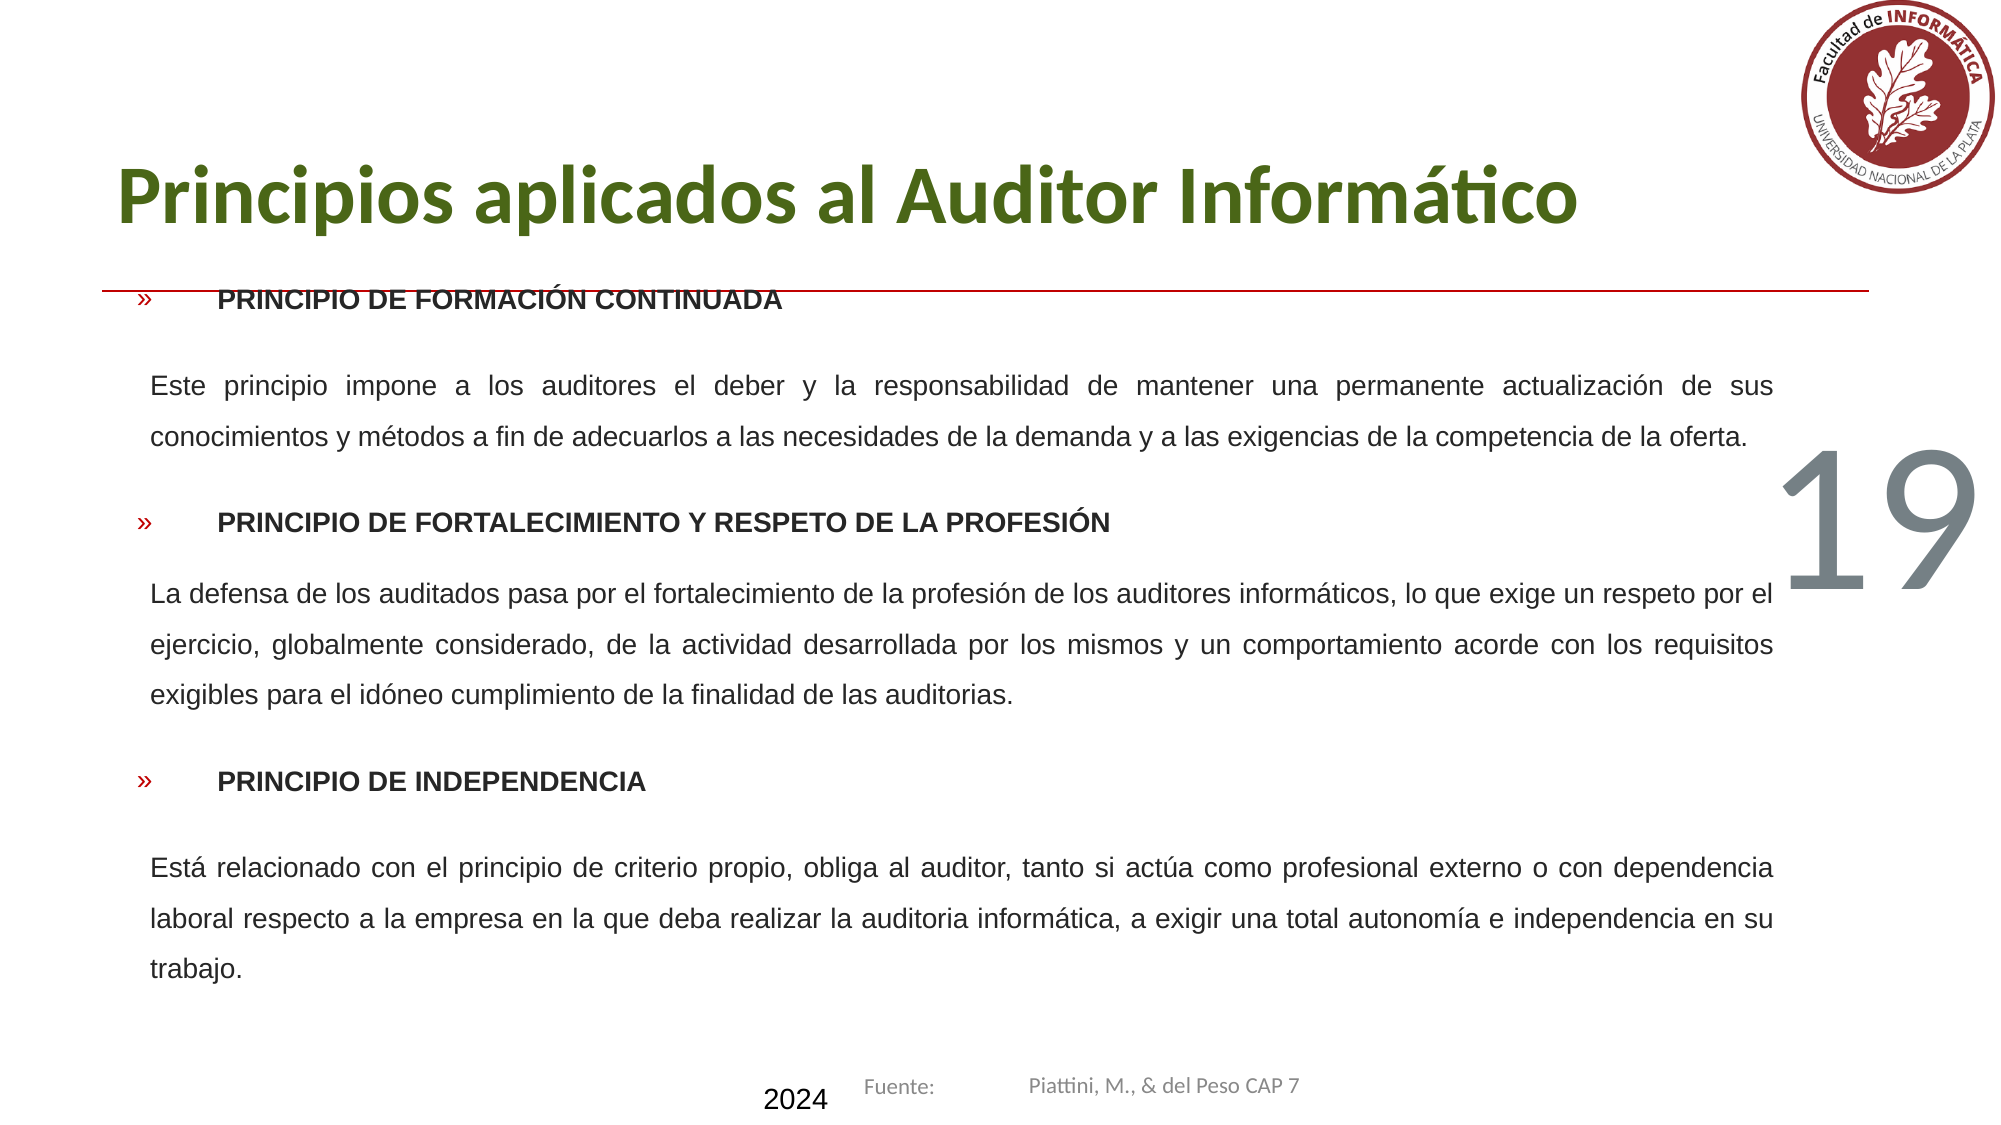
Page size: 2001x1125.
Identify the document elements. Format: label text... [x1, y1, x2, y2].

list Piattini, M., & del Peso CAP 7 [976, 1067, 1332, 1118]
picture [1801, 0, 2000, 195]
list PRINCIPIO DE FORMACIÓN CONTINUADA Este principio impone a los auditores el deber y la responsabilidad de mantener una permanente actualización de sus conocimientos y métodos a fin de adecuarlos a las necesidades de la demanda y a las exigencias de la competencia de la oferta. PRINCIPIO DE FORTALECIMIENTO Y RESPETO DE LA PROFESIÓN La defensa de los auditados pasa por el fortalecimiento de la profesión de los auditores informáticos, lo que exige un respeto por el ejercicio, globalmente considerado, de la actividad desarrollada por los mismos y un comportamiento acorde con los requisitos exigibles para el idóneo cumplimiento de la finalidad de las auditorias. PRINCIPIO DE INDEPENDENCIA Está relacionado con el principio de criterio propio, obliga al auditor, tanto si actúa como profesional externo o con dependencia laboral respecto a la empresa en la que deba realizar la auditoria informática, a exigir una total autonomía e independencia en su trabajo. [121, 256, 1791, 1013]
title Principios aplicados al Auditor Informático [102, 105, 1747, 291]
slide_number 19 [1791, 467, 1998, 640]
